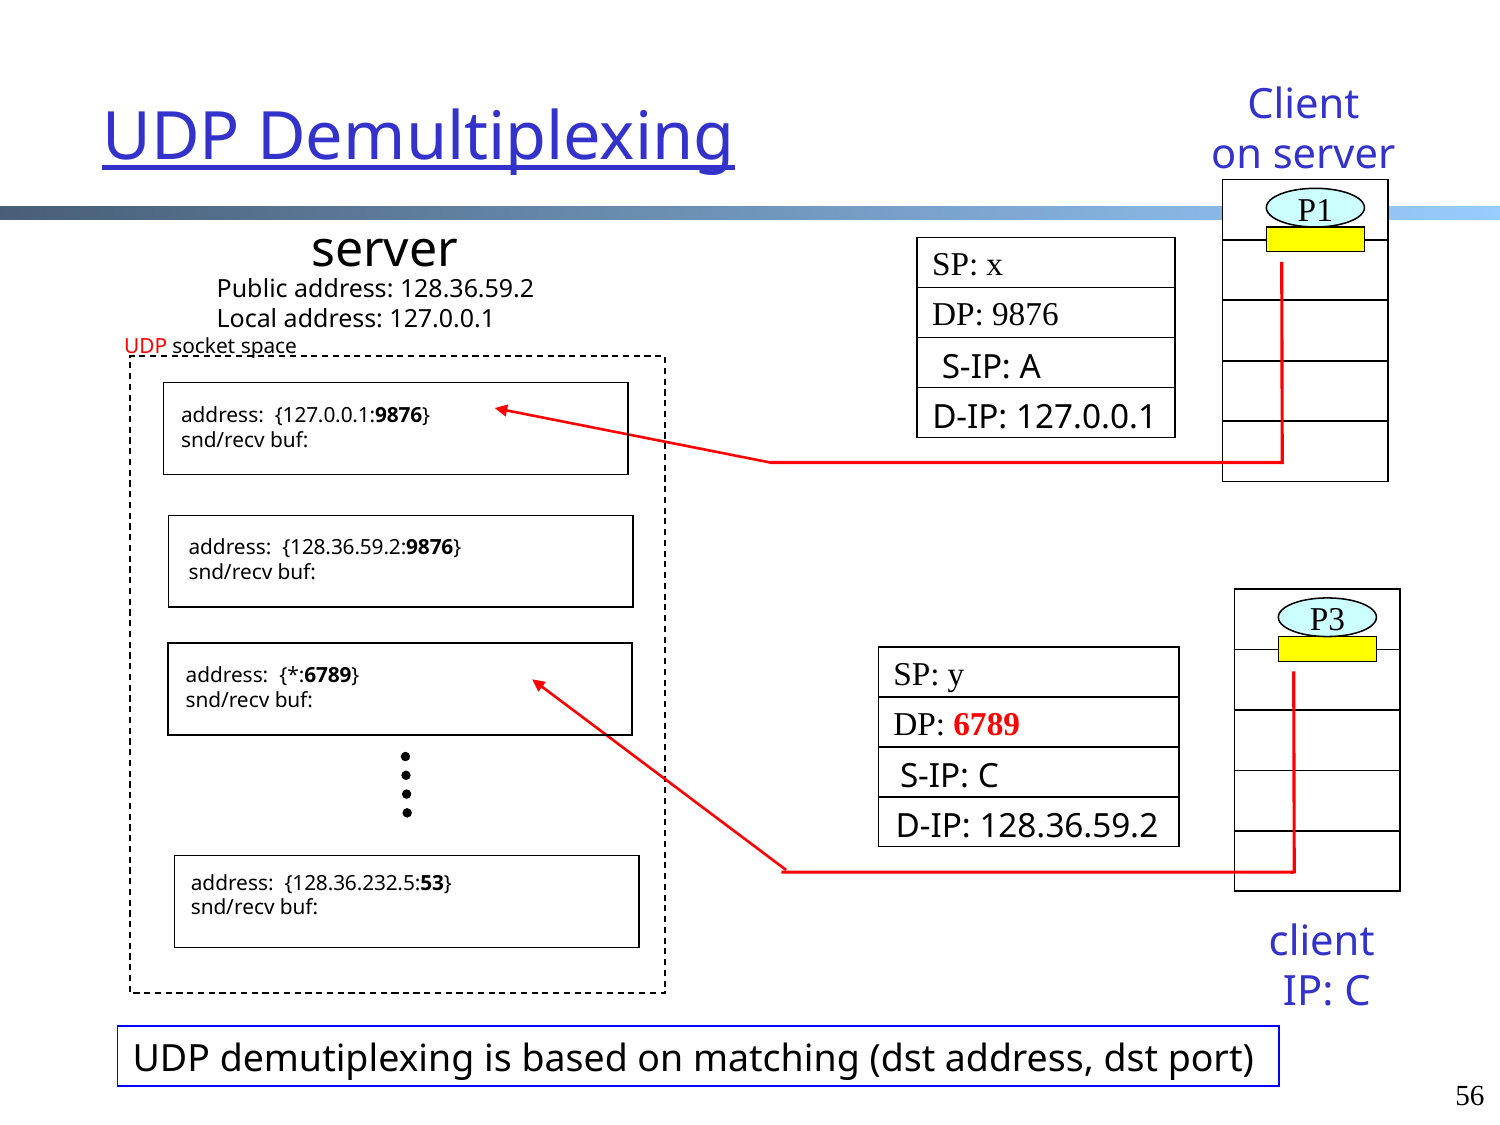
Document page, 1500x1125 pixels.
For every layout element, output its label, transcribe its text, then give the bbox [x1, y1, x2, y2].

text_box server [296, 208, 474, 265]
text_box [167, 642, 633, 735]
text_box [174, 855, 639, 948]
text_box UDP Demultiplexing [87, 39, 1444, 227]
slide_number 56 [1424, 1068, 1500, 1125]
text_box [531, 671, 1295, 874]
text_box [130, 355, 665, 994]
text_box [904, 237, 1178, 260]
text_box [1195, 69, 1411, 482]
text_box Public address: 128.36.59.2 Local address: 127.0.0.1 [201, 265, 490, 340]
text_box address: {*:6789} snd/recv buf: [170, 654, 375, 720]
text_box address: {128.36.232.5:53} snd/recv buf: [176, 861, 467, 927]
text_box UDP demutiplexing is based on matching (dst address, dst port) [117, 1026, 1280, 1086]
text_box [162, 382, 633, 608]
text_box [1234, 588, 1401, 1024]
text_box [494, 261, 1283, 465]
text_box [863, 646, 1183, 669]
text_box UDP socket space [109, 324, 312, 365]
